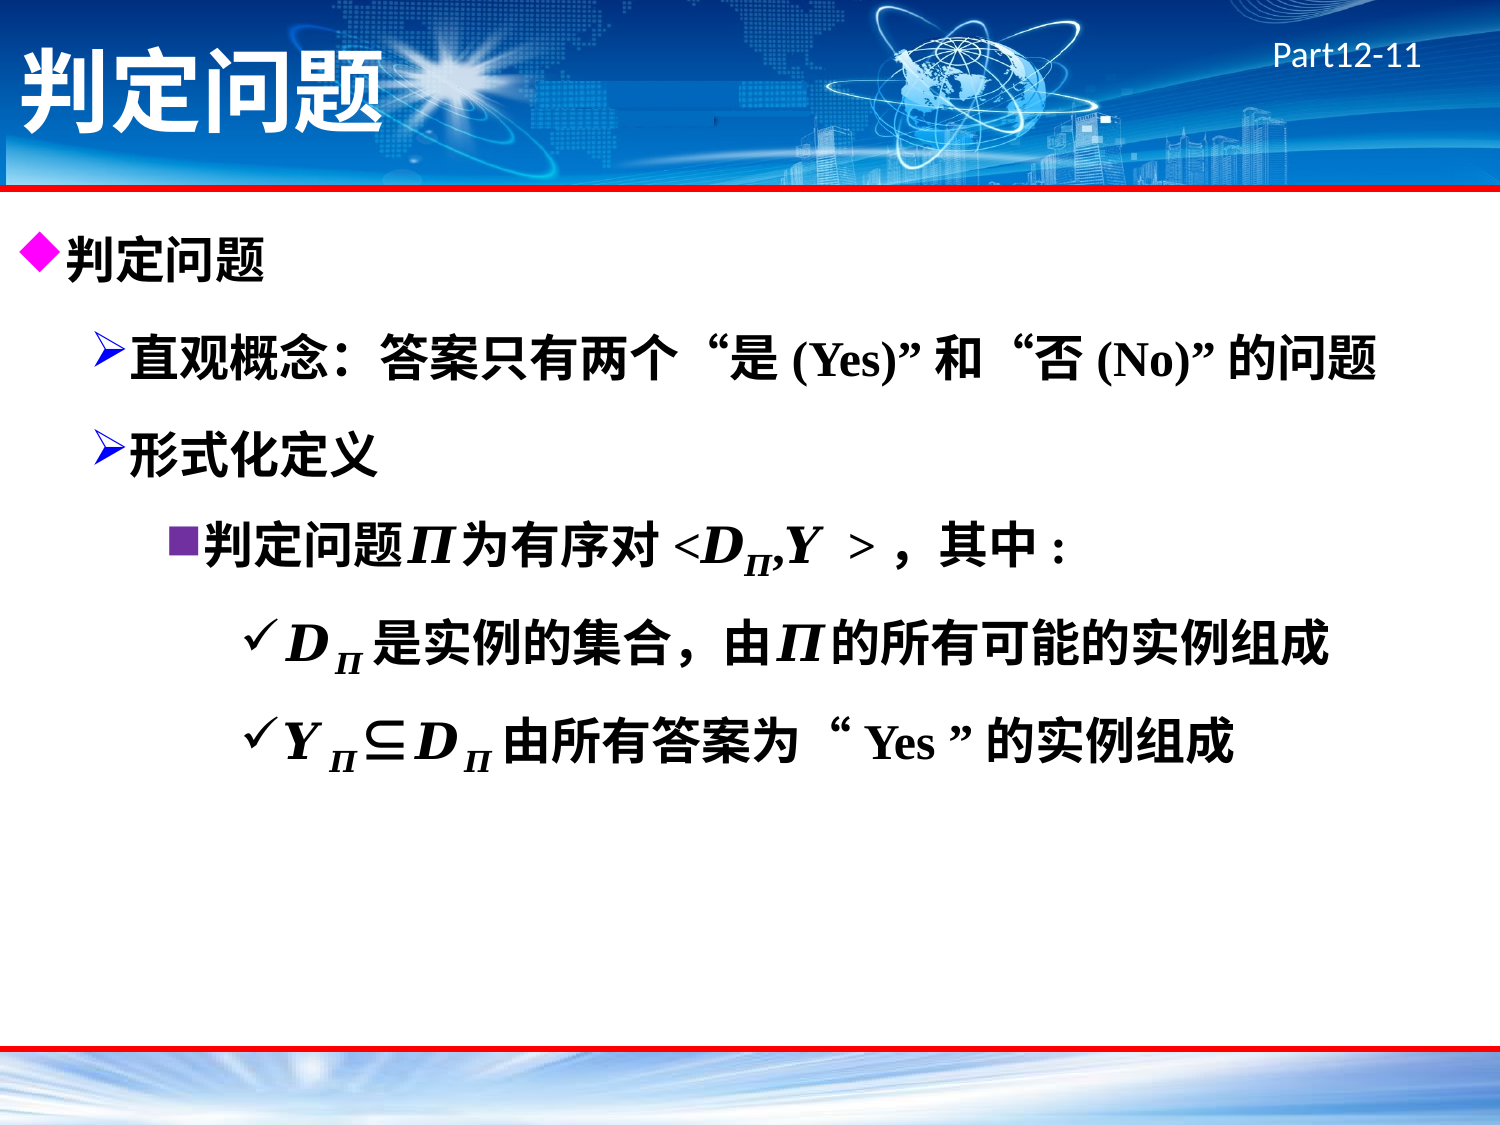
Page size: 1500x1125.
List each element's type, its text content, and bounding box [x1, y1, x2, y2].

picture [0, 0, 1500, 185]
list 判定问题 直观概念：答案只有两个“是(Yes)”和“否(No)”的问题 形式化定义 判定问题𝜫为有序对<𝑫𝜫,𝒀𝜫>，其中: 𝑫𝜫是实例的集合，由𝜫的所有可能的实例组成 𝒀𝜫⊆𝑫𝜫由所有答案为“Yes ”的实例组成 [0, 207, 1498, 1032]
title 判定问题 [3, 2, 1500, 189]
picture [0, 1052, 1500, 1125]
